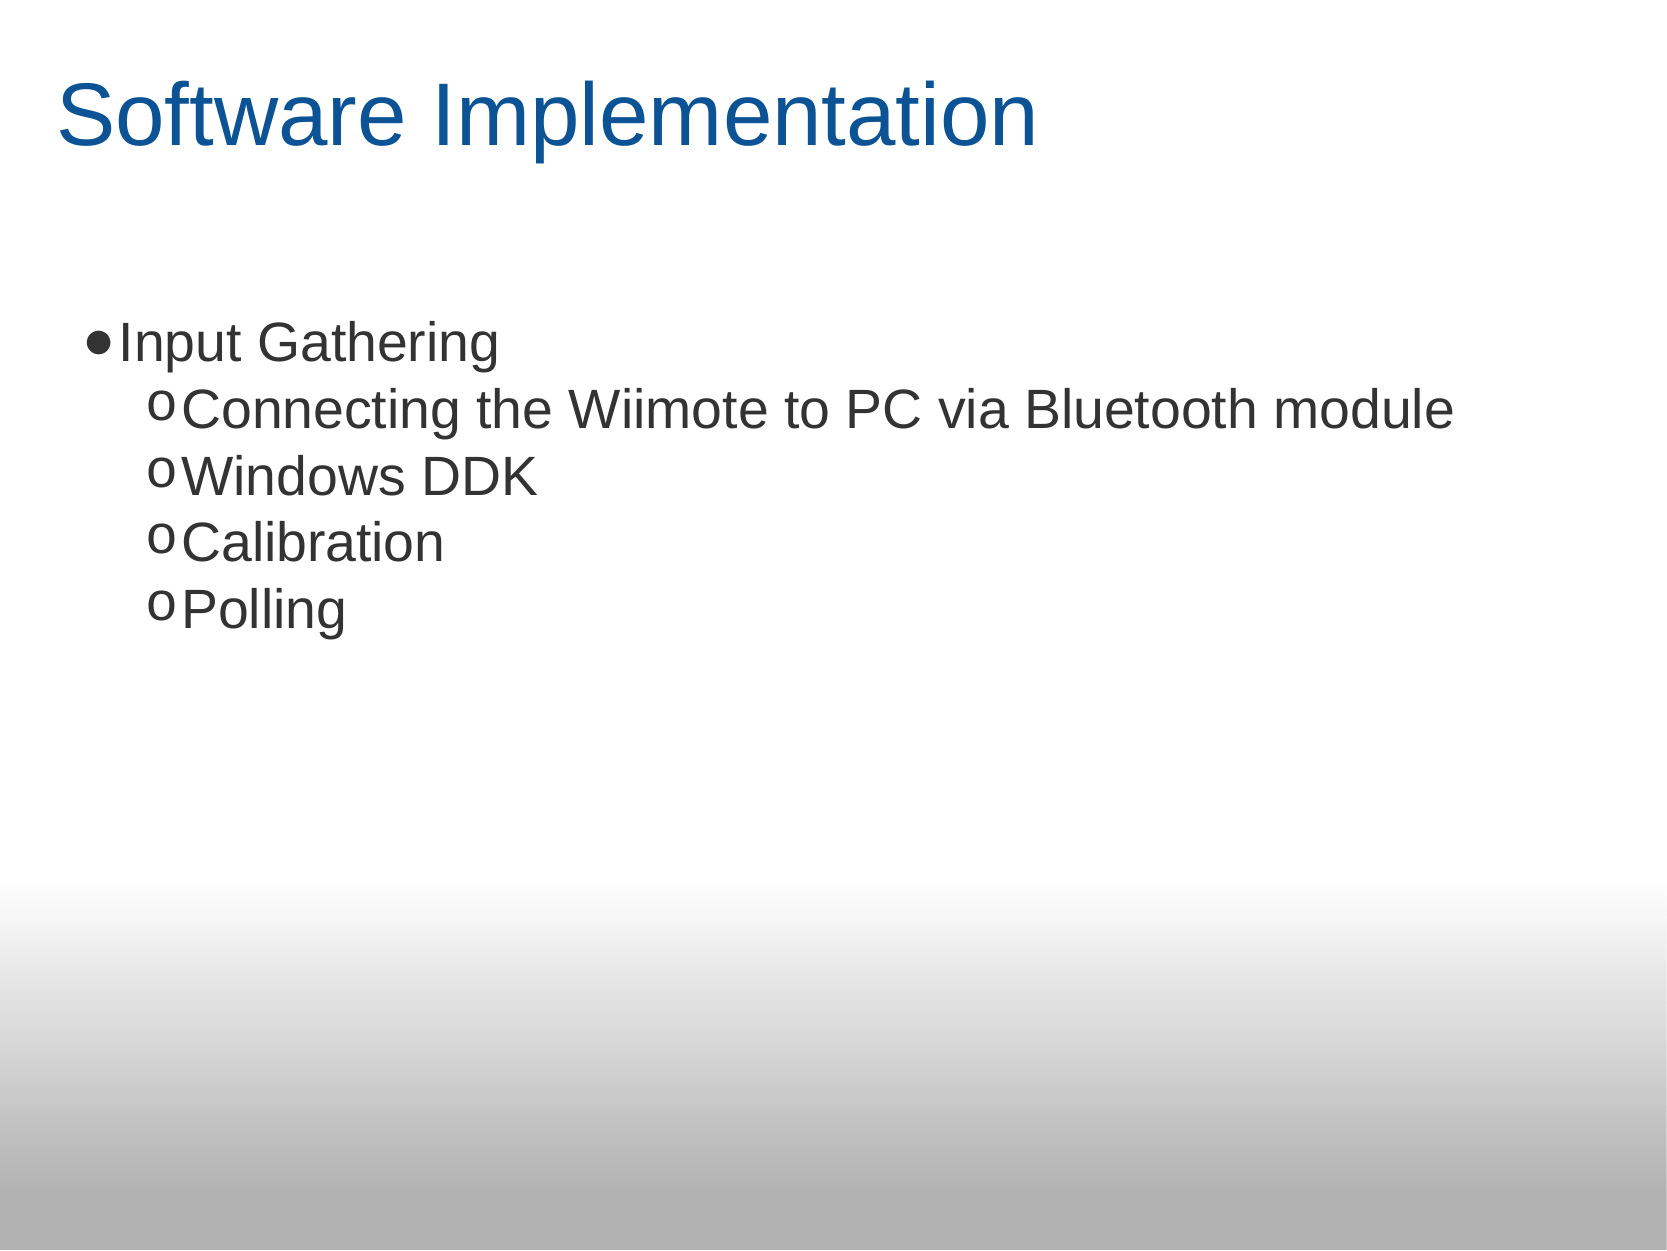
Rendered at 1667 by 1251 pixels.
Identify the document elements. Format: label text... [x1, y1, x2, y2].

list Input Gathering Connecting the Wiimote to PC via Bluetooth module Windows DDK Calibration Polling [50, 300, 1630, 1213]
picture [0, 0, 1667, 1250]
title Software Implementation [50, 50, 1630, 213]
